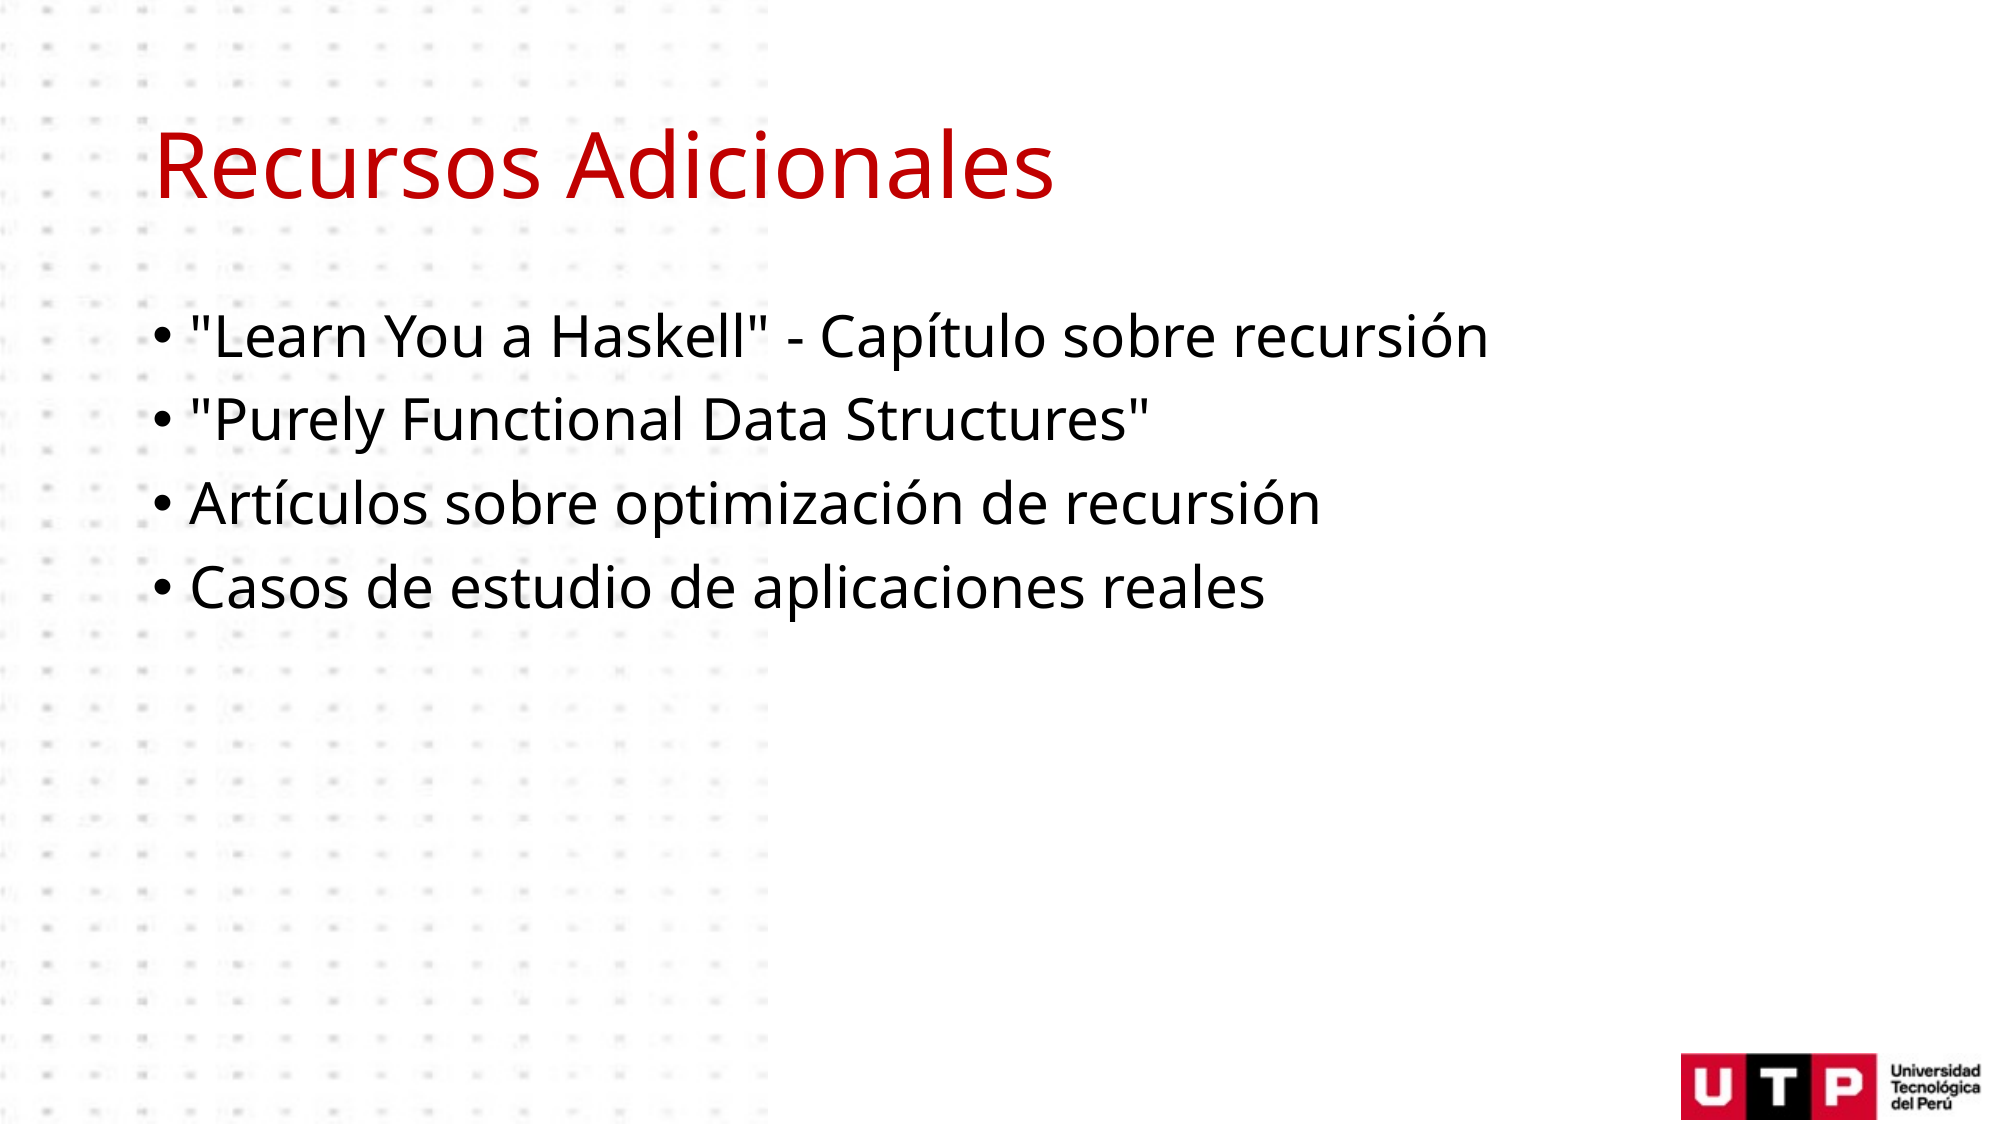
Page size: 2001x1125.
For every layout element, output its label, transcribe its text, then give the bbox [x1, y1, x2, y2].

title Recursos Adicionales [769, 59, 1863, 278]
list "Learn You a Haskell" - Capítulo sobre recursión "Purely Functional Data Structures" Artículos sobre optimización de recursión Casos de estudio de aplicaciones reales [769, 299, 1863, 1014]
picture [0, 0, 769, 1124]
picture [1680, 1053, 2000, 1120]
